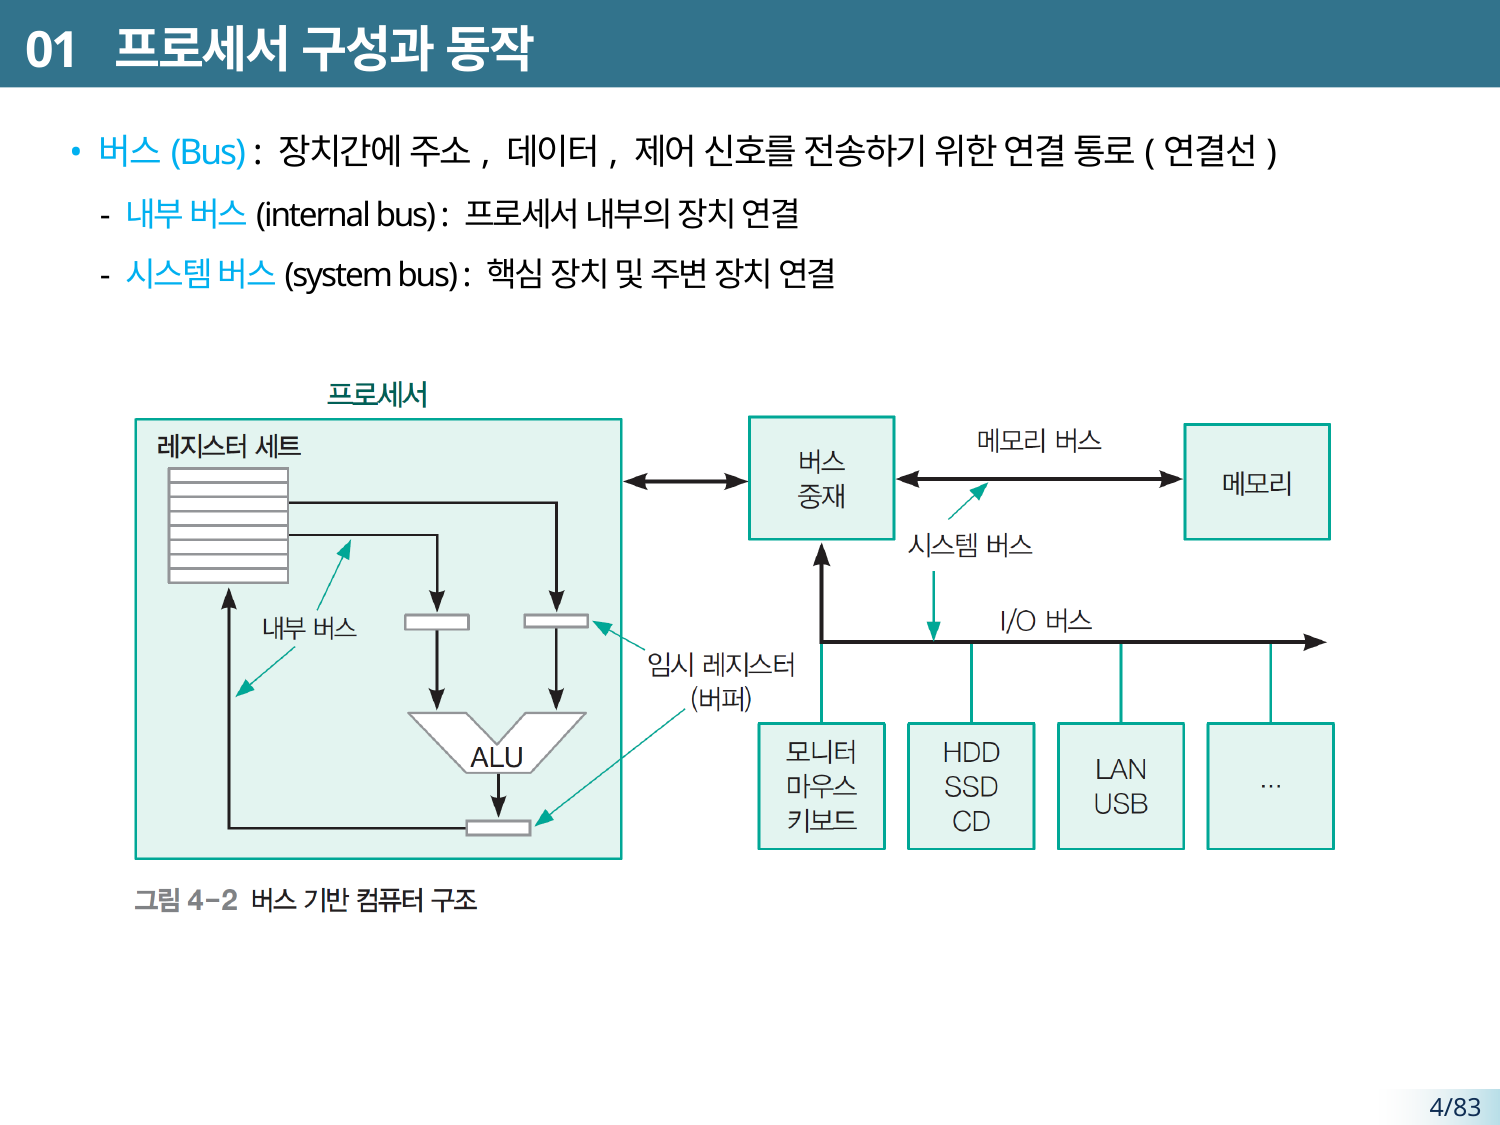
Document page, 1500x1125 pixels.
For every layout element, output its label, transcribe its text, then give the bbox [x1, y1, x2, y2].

picture [111, 361, 1355, 929]
list 버스(Bus) : 장치간에 주소, 데이터, 제어 신호를 전송하기 위한 연결 통로(연결선) - 내부 버스(internal bus) : 프로세서 내부의 장치 연결 - 시스템 버스(system bus) : 핵심 장치 및 주변 장치 연결 [10, 113, 1481, 1044]
title 01 프로세서 구성과 동작 [10, 8, 1288, 87]
